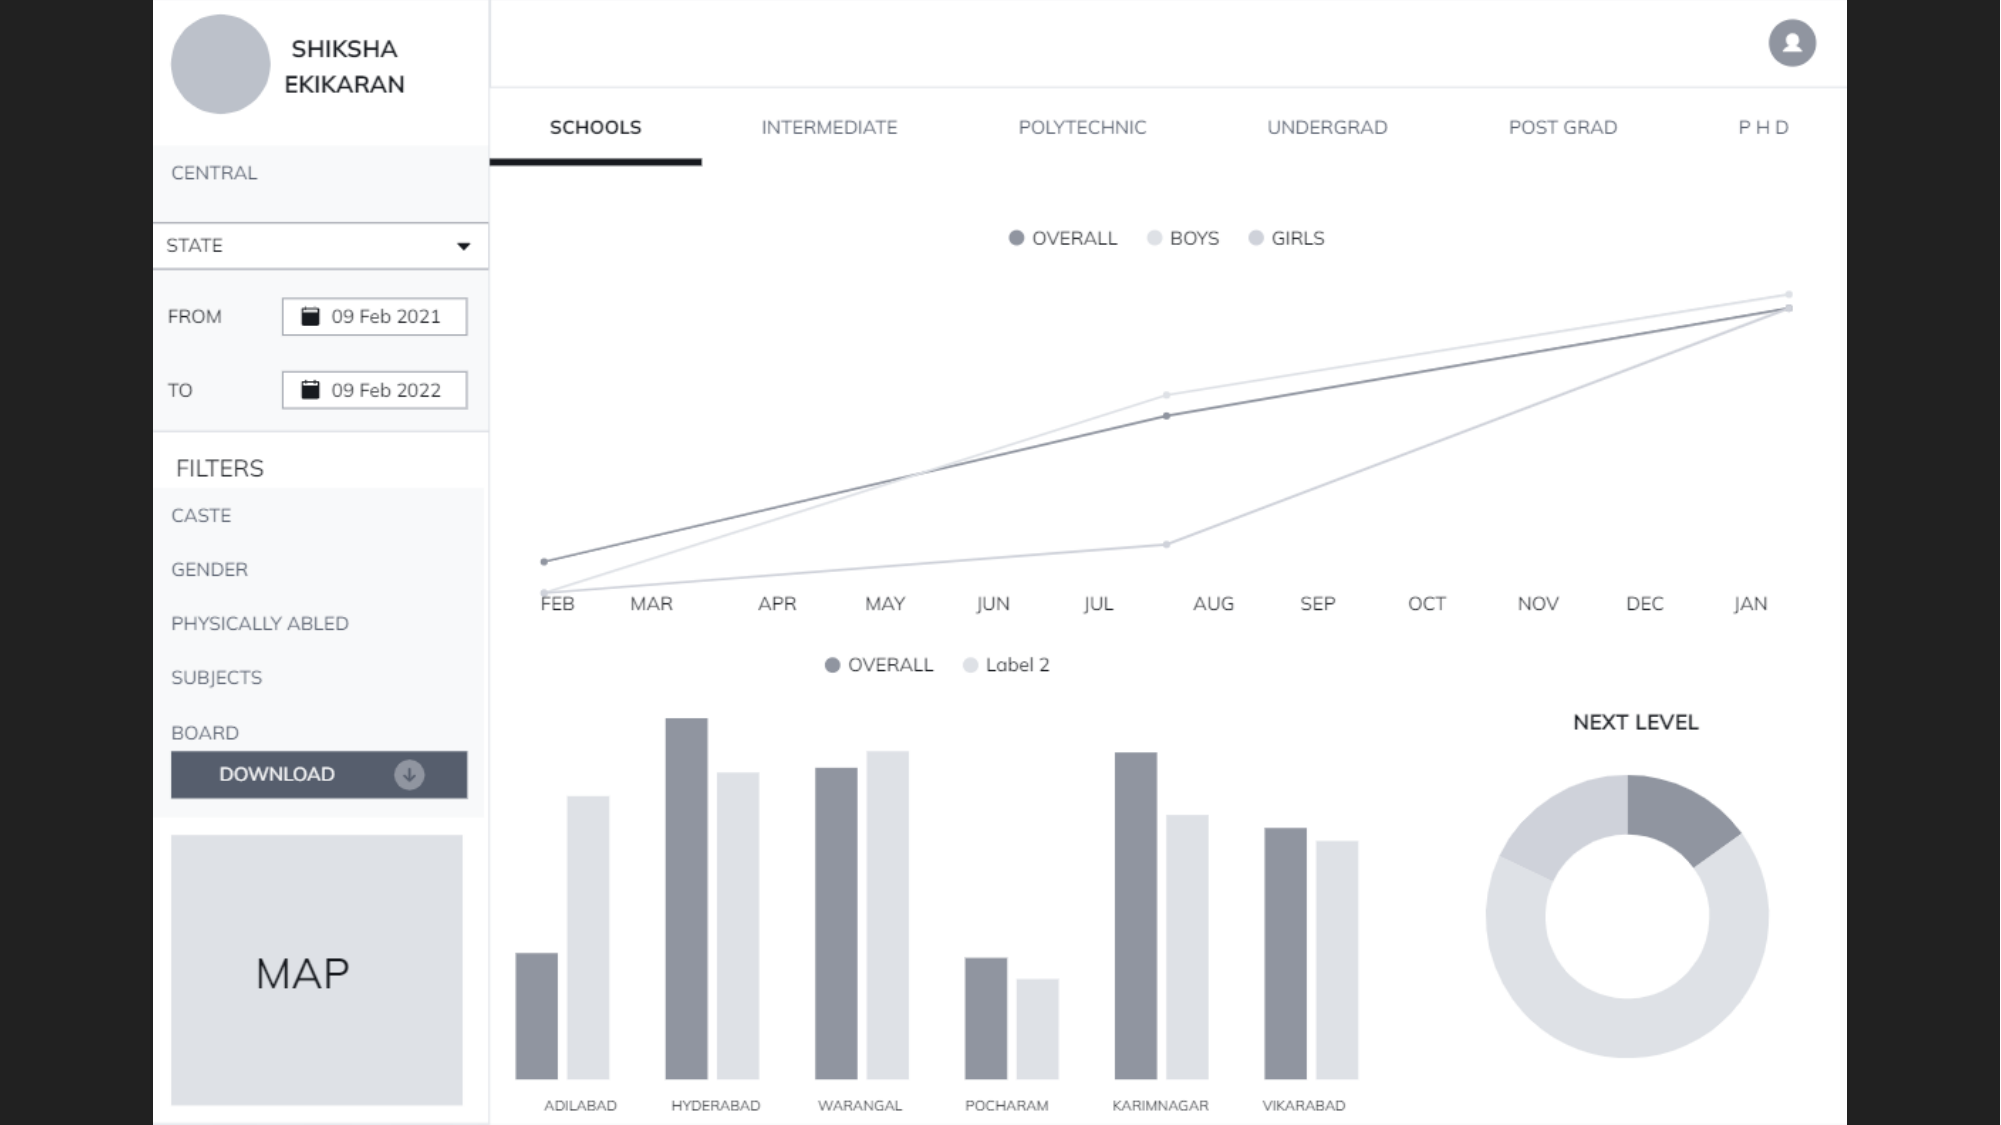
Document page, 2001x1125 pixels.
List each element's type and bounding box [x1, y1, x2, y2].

picture [153, 0, 1847, 1125]
